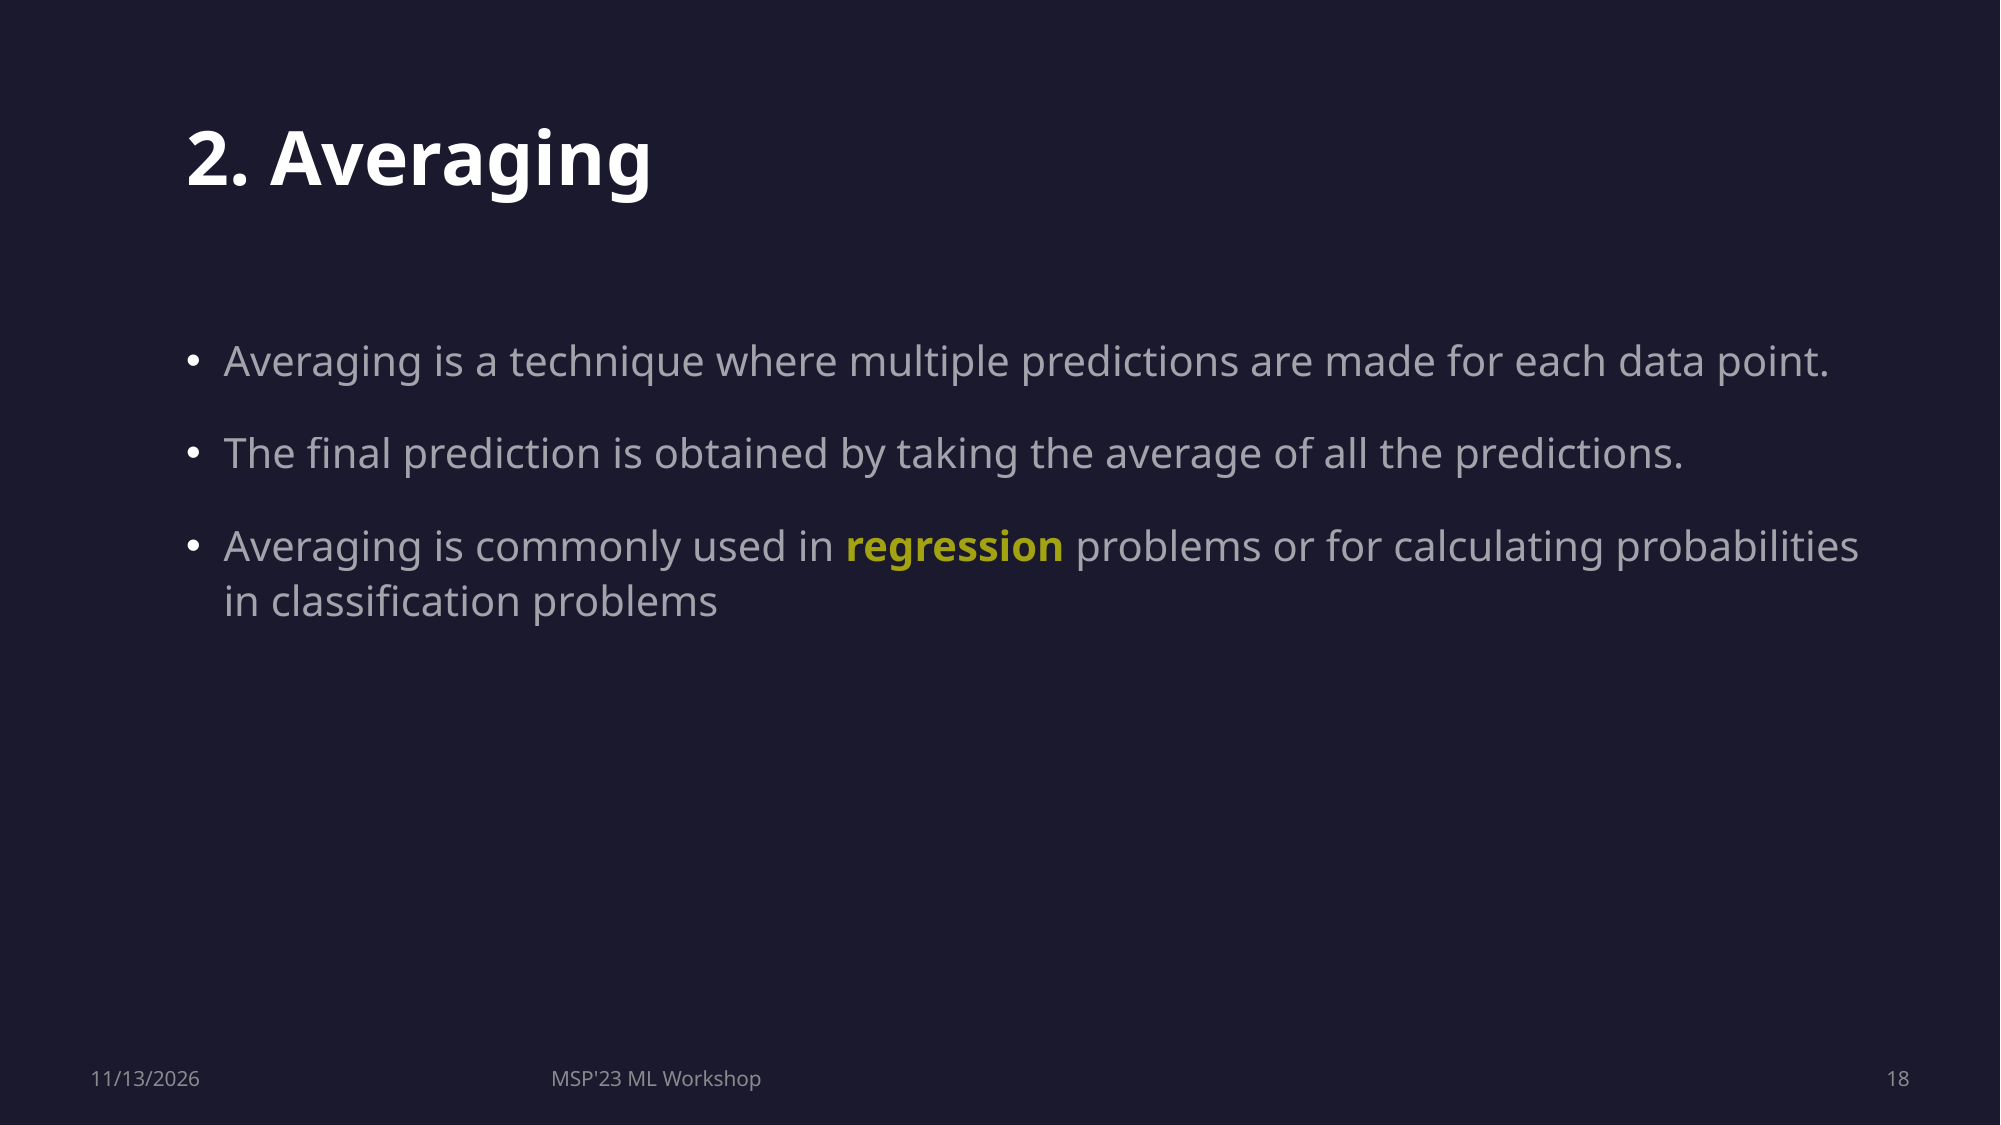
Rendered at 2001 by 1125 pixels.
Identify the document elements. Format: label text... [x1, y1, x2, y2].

footer MSP'23 ML Workshop [551, 1067, 1598, 1093]
slide_number 18 [1632, 1067, 1910, 1093]
text_box Averaging is a technique where multiple predictions are made for each data point. The final prediction is obtained by taking the average of all the predictions. Averaging is commonly used in regression problems or for calculating probabilities in classification problems [171, 322, 1898, 899]
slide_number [90, 1067, 522, 1093]
text_box 2. Averaging [171, 102, 757, 208]
